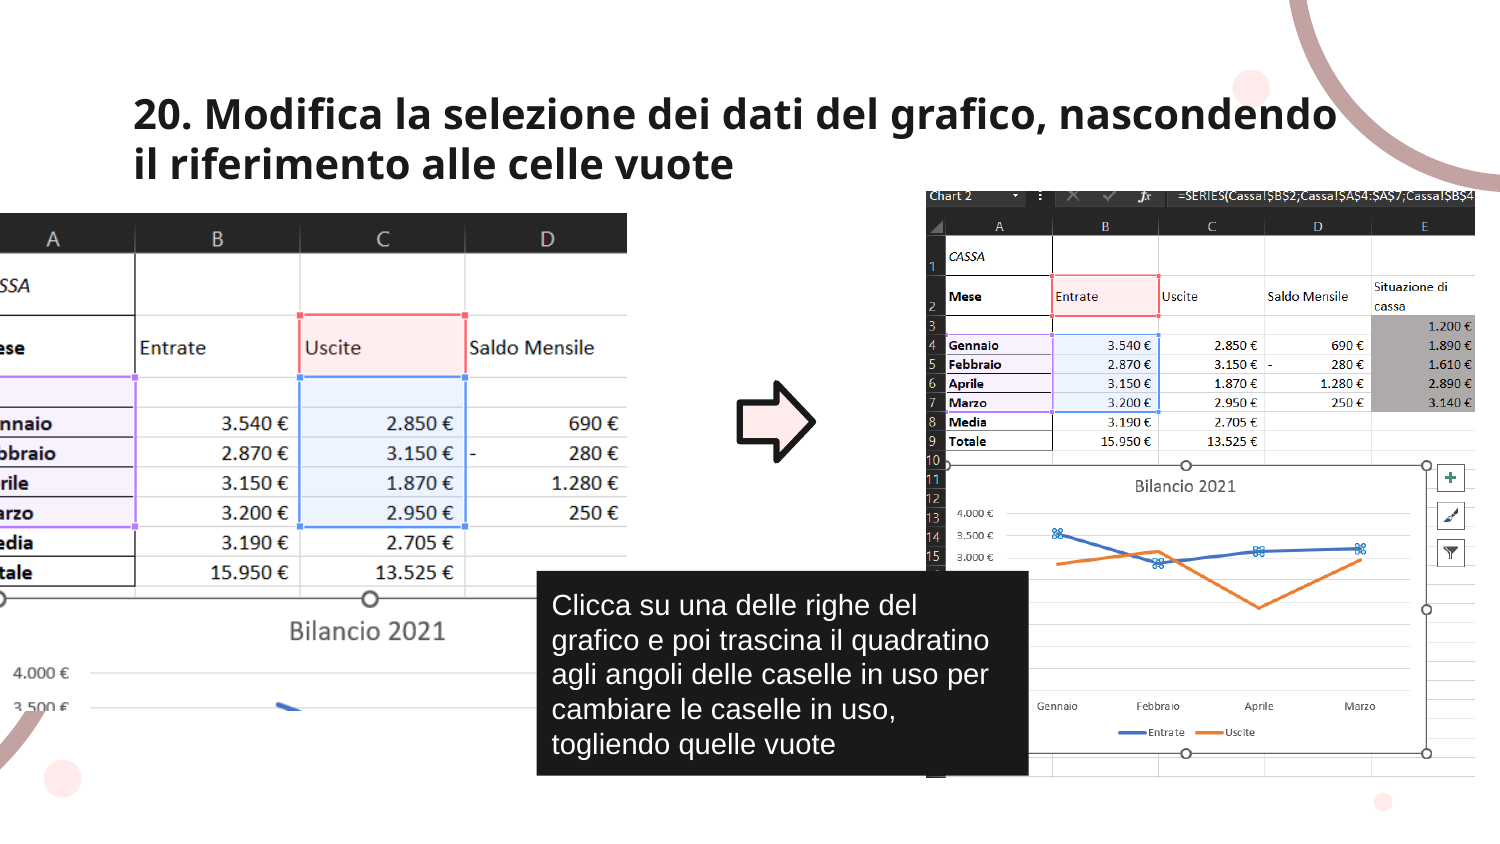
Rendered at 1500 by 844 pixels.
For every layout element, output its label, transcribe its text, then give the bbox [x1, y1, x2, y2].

text_box [739, 383, 814, 461]
picture [0, 213, 627, 711]
title 20. Modifica la selezione dei dati del grafico, nascondendo il riferimento alle celle vuote [118, 72, 1382, 167]
text_box Clicca su una delle righe del grafico e poi trascina il quadratino agli angoli delle caselle in uso per cambiare le caselle in uso, togliendo quelle vuote [536, 570, 921, 776]
picture [926, 191, 1476, 779]
